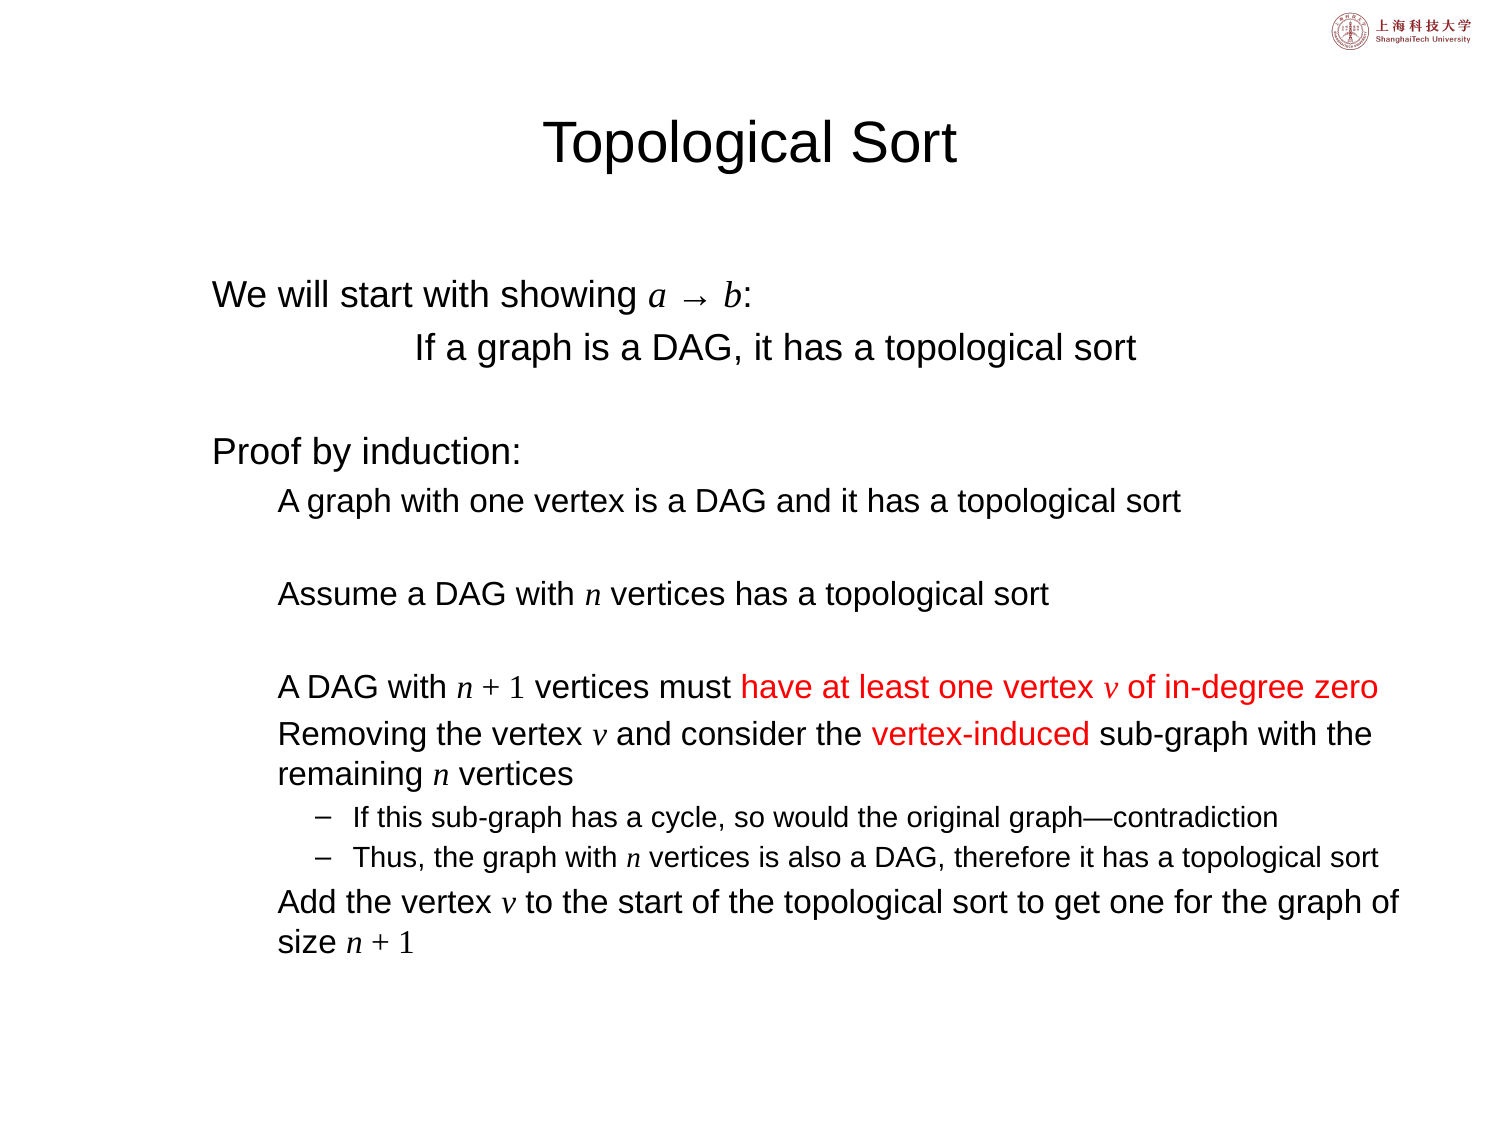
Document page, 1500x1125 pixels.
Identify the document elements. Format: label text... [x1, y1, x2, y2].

title Topological Sort [74, 44, 1426, 233]
list We will start with showing a → b: If a graph is a DAG, it has a topological sort Proof by induction: A graph with one vertex is a DAG and it has a topological sort Assume a DAG with n vertices has a topological sort A DAG with n + 1 vertices must have at least one vertex v of in-degree zero Removing the vertex v and consider the vertex-induced sub-graph with the remaining n vertices If this sub-graph has a cycle, so would the original graph—contradiction Thus, the graph with n vertices is also a DAG, therefore it has a topological sort Add the vertex v to the start of the topological sort to get one for the graph of size n + 1 [74, 262, 1426, 1006]
picture [1327, 0, 1478, 109]
